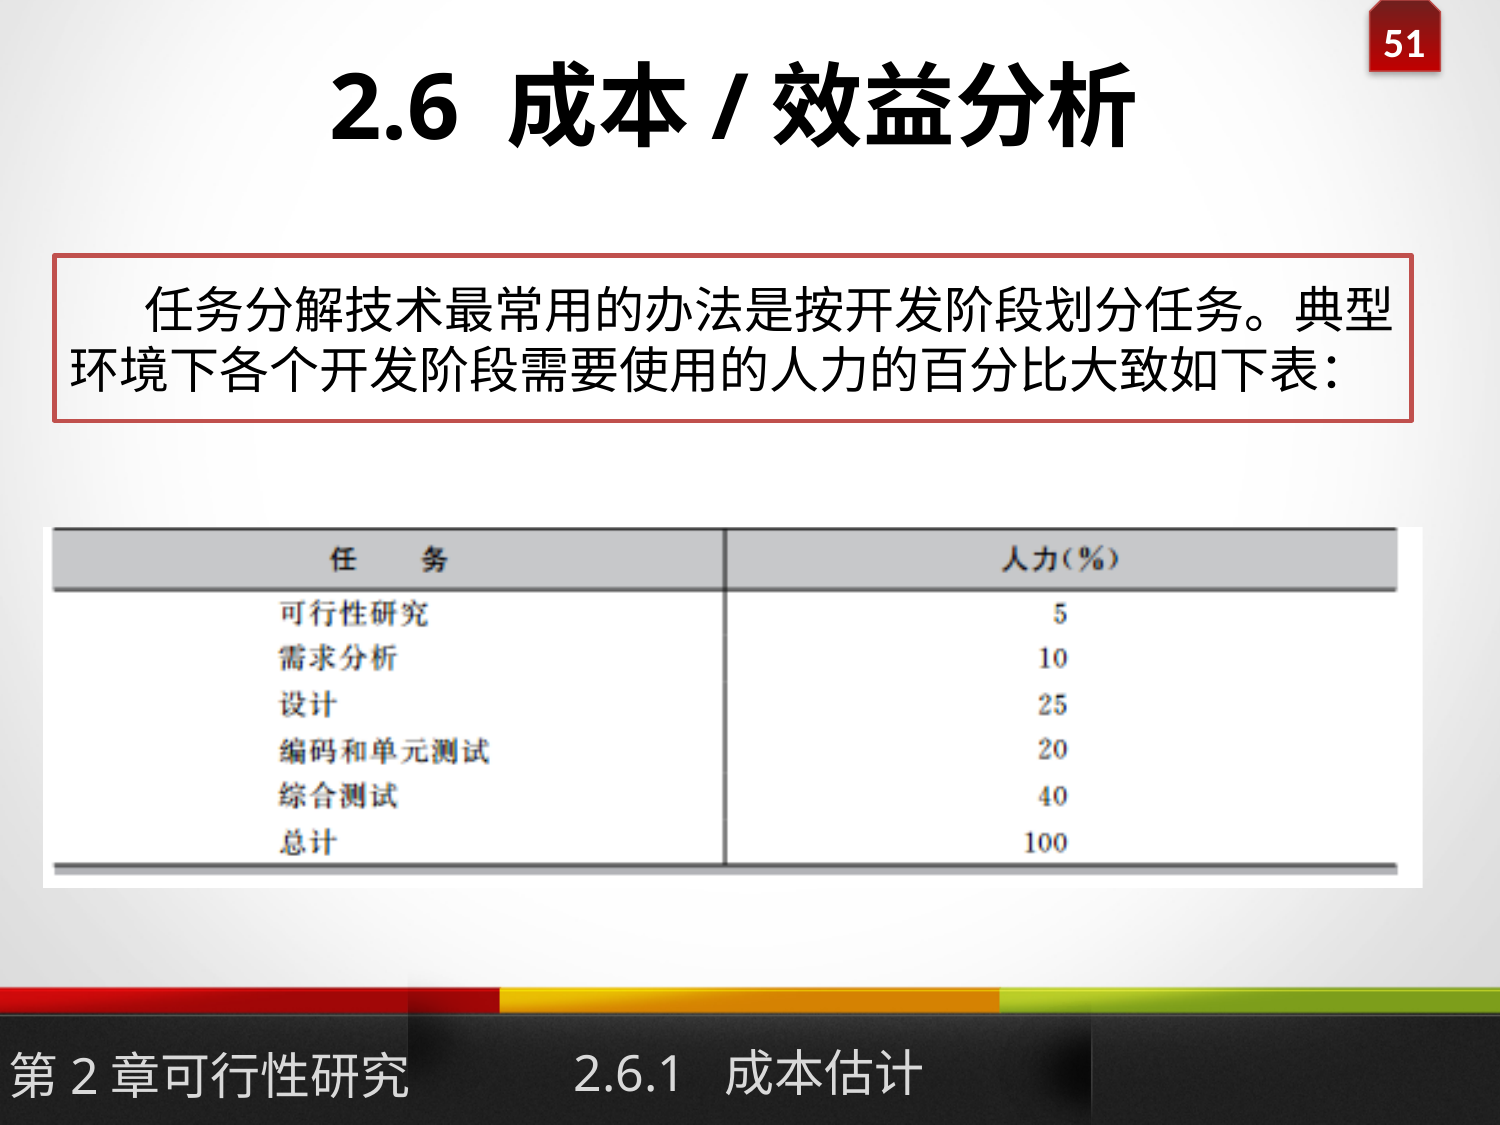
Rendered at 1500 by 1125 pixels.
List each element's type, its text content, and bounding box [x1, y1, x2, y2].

text_box 第2章可行性研究 [0, 1035, 437, 1114]
text_box 2.6.1 成本估计 [454, 1032, 1044, 1111]
text_box 任务分解技术最常用的办法是按开发阶段划分任务。典型环境下各个开发阶段需要使用的人力的百分比大致如下表： [52, 253, 1414, 423]
title 2.6 成本/效益分析 [58, 8, 1410, 197]
picture [0, 0, 1500, 1125]
